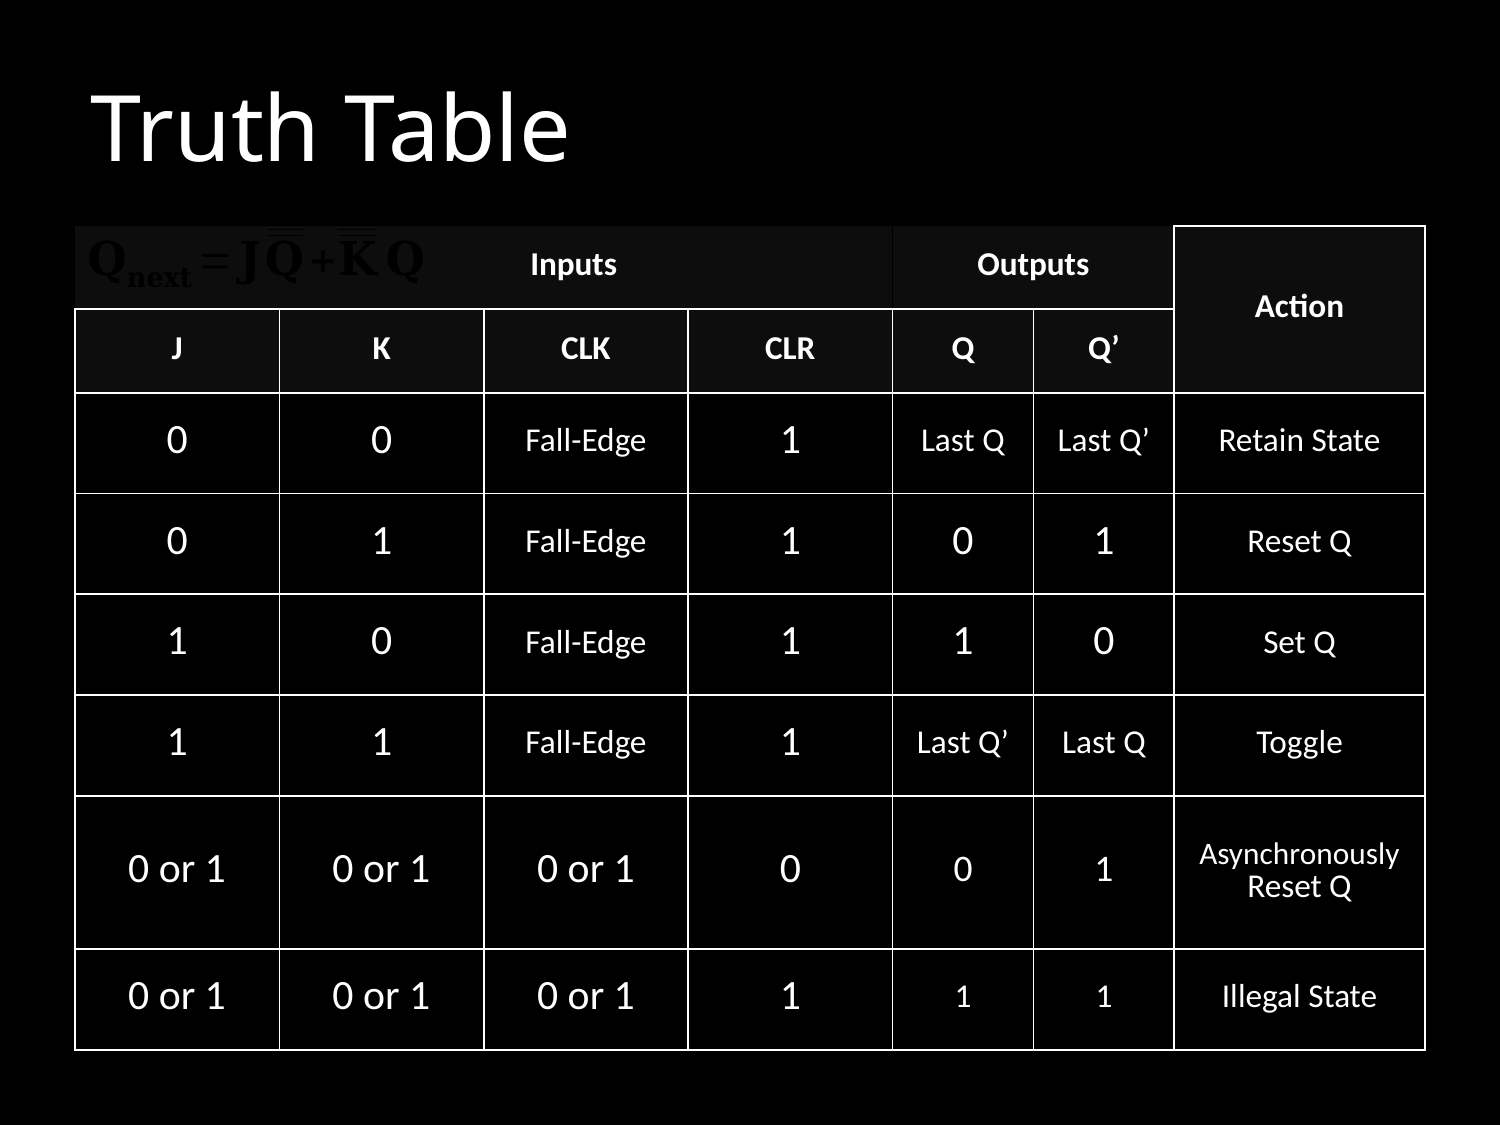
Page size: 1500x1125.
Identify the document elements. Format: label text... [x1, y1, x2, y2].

table_cell CLK [485, 310, 687, 392]
table_cell 1 [1034, 797, 1173, 948]
table_header Action [1175, 227, 1424, 392]
table_cell 0 [280, 595, 483, 694]
table_cell Fall-Edge [485, 494, 687, 593]
table_cell Toggle [1175, 696, 1424, 795]
table_cell Reset Q [1175, 494, 1424, 593]
table_cell Set Q [1175, 595, 1424, 694]
table_cell 1 [893, 595, 1033, 694]
table_cell Fall-Edge [485, 394, 687, 493]
table_cell 0 or 1 [280, 797, 483, 948]
table_cell J [76, 310, 279, 392]
table_cell 1 [689, 696, 892, 795]
table_cell 0 or 1 [76, 950, 279, 1049]
title Truth Table [75, 38, 1425, 226]
table_cell Q’ [1034, 310, 1173, 392]
table_cell Last Q’ [1034, 394, 1173, 493]
table_cell 1 [689, 950, 892, 1049]
table_cell 0 or 1 [485, 797, 687, 948]
table_cell 1 [689, 394, 892, 493]
table_cell Last Q [1034, 696, 1173, 795]
table_cell Last Q [893, 394, 1033, 493]
table_cell 0 [689, 797, 892, 948]
table_cell K [280, 310, 483, 392]
table_cell 1 [893, 950, 1033, 1049]
table_cell 0 [76, 394, 279, 493]
table_header Inputs [75, 226, 892, 308]
table_cell Fall-Edge [485, 696, 687, 795]
table_cell 0 [280, 394, 483, 493]
table_cell 1 [76, 595, 279, 694]
table_cell 1 [689, 595, 892, 694]
table_header Outputs [893, 226, 1173, 308]
table_cell 0 [893, 494, 1033, 593]
table_cell 0 [893, 797, 1033, 948]
table_cell 0 [1034, 595, 1173, 694]
table_cell Last Q’ [893, 696, 1033, 795]
table_cell Fall-Edge [485, 595, 687, 694]
table_cell Q [893, 310, 1033, 392]
table_cell 0 or 1 [280, 950, 483, 1049]
table_cell Asynchronously Reset Q [1175, 797, 1424, 948]
table_cell 1 [1034, 950, 1173, 1049]
table_cell 1 [76, 696, 279, 795]
table_cell Retain State [1175, 394, 1424, 493]
table_cell 1 [1034, 494, 1173, 593]
table_cell 0 [76, 494, 279, 593]
table_cell 0 or 1 [76, 797, 279, 948]
table_cell 1 [689, 494, 892, 593]
table_cell CLR [689, 310, 892, 392]
table_cell 1 [280, 696, 483, 795]
table_cell Illegal State [1175, 950, 1424, 1049]
table_cell 0 or 1 [485, 950, 687, 1049]
table_cell 1 [280, 494, 483, 593]
